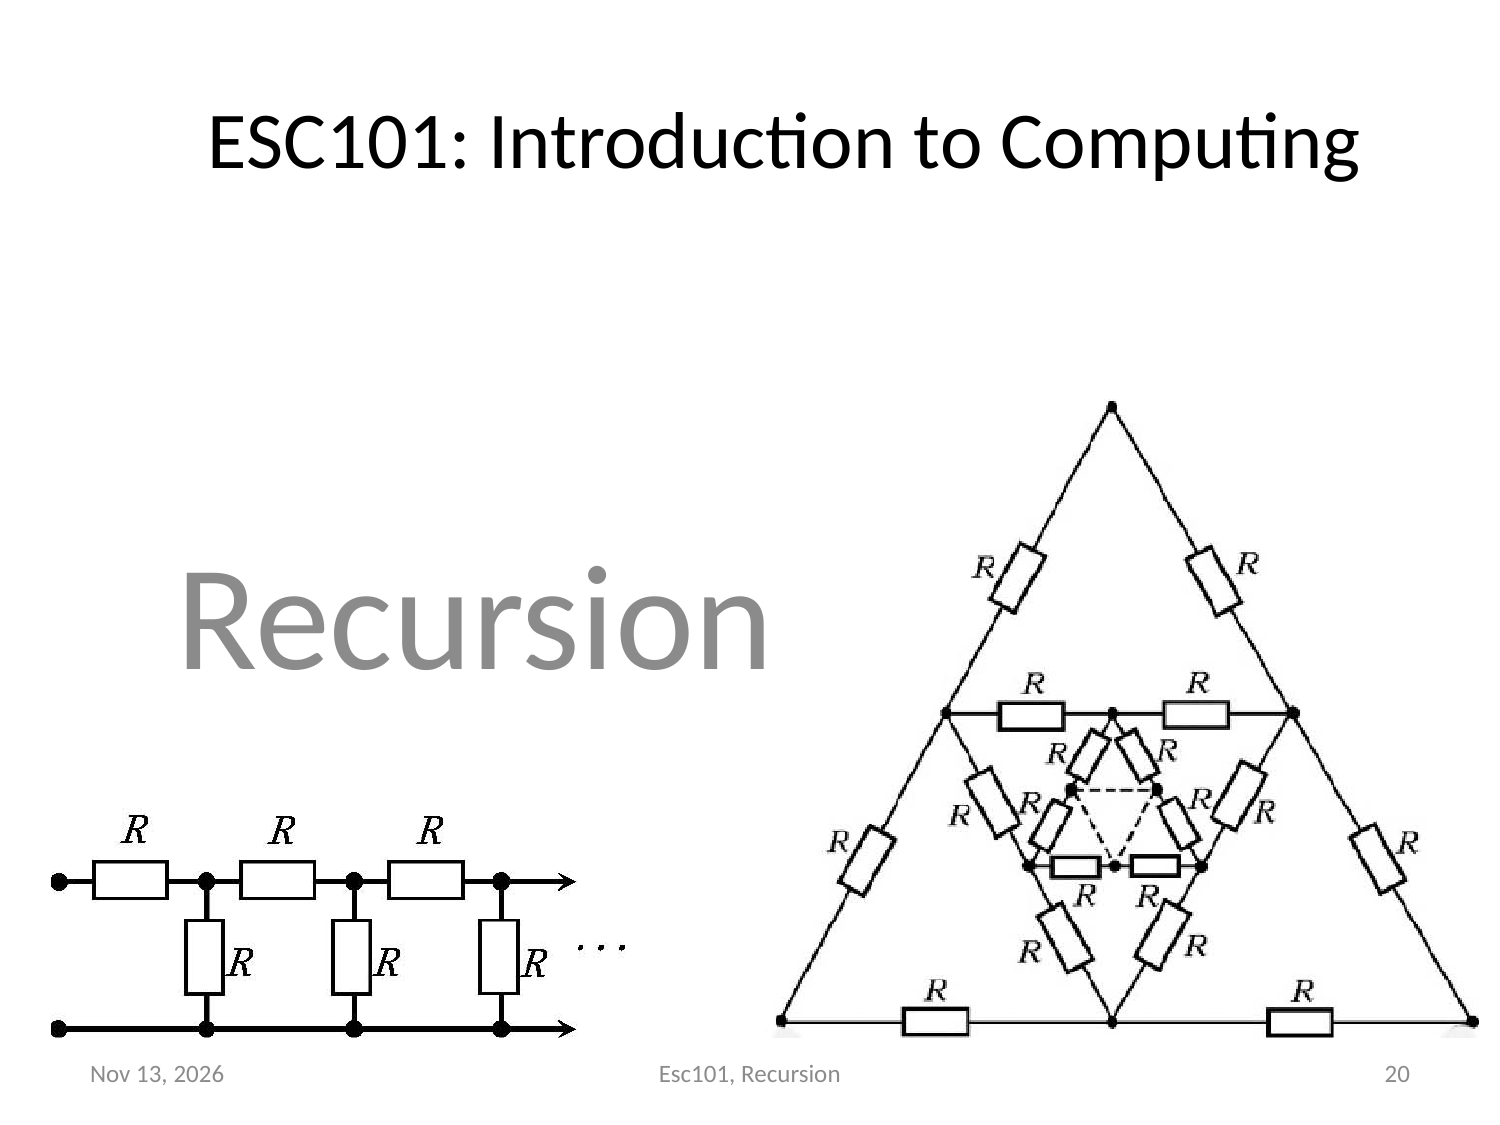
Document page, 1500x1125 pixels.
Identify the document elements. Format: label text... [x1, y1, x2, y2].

footer Esc101, Recursion [512, 1047, 988, 1103]
slide_number Sep-17 [75, 1047, 425, 1103]
picture [50, 399, 1479, 1038]
title ESC101: Introduction to Computing [147, 42, 1423, 231]
slide_number 20 [1074, 1047, 1425, 1103]
